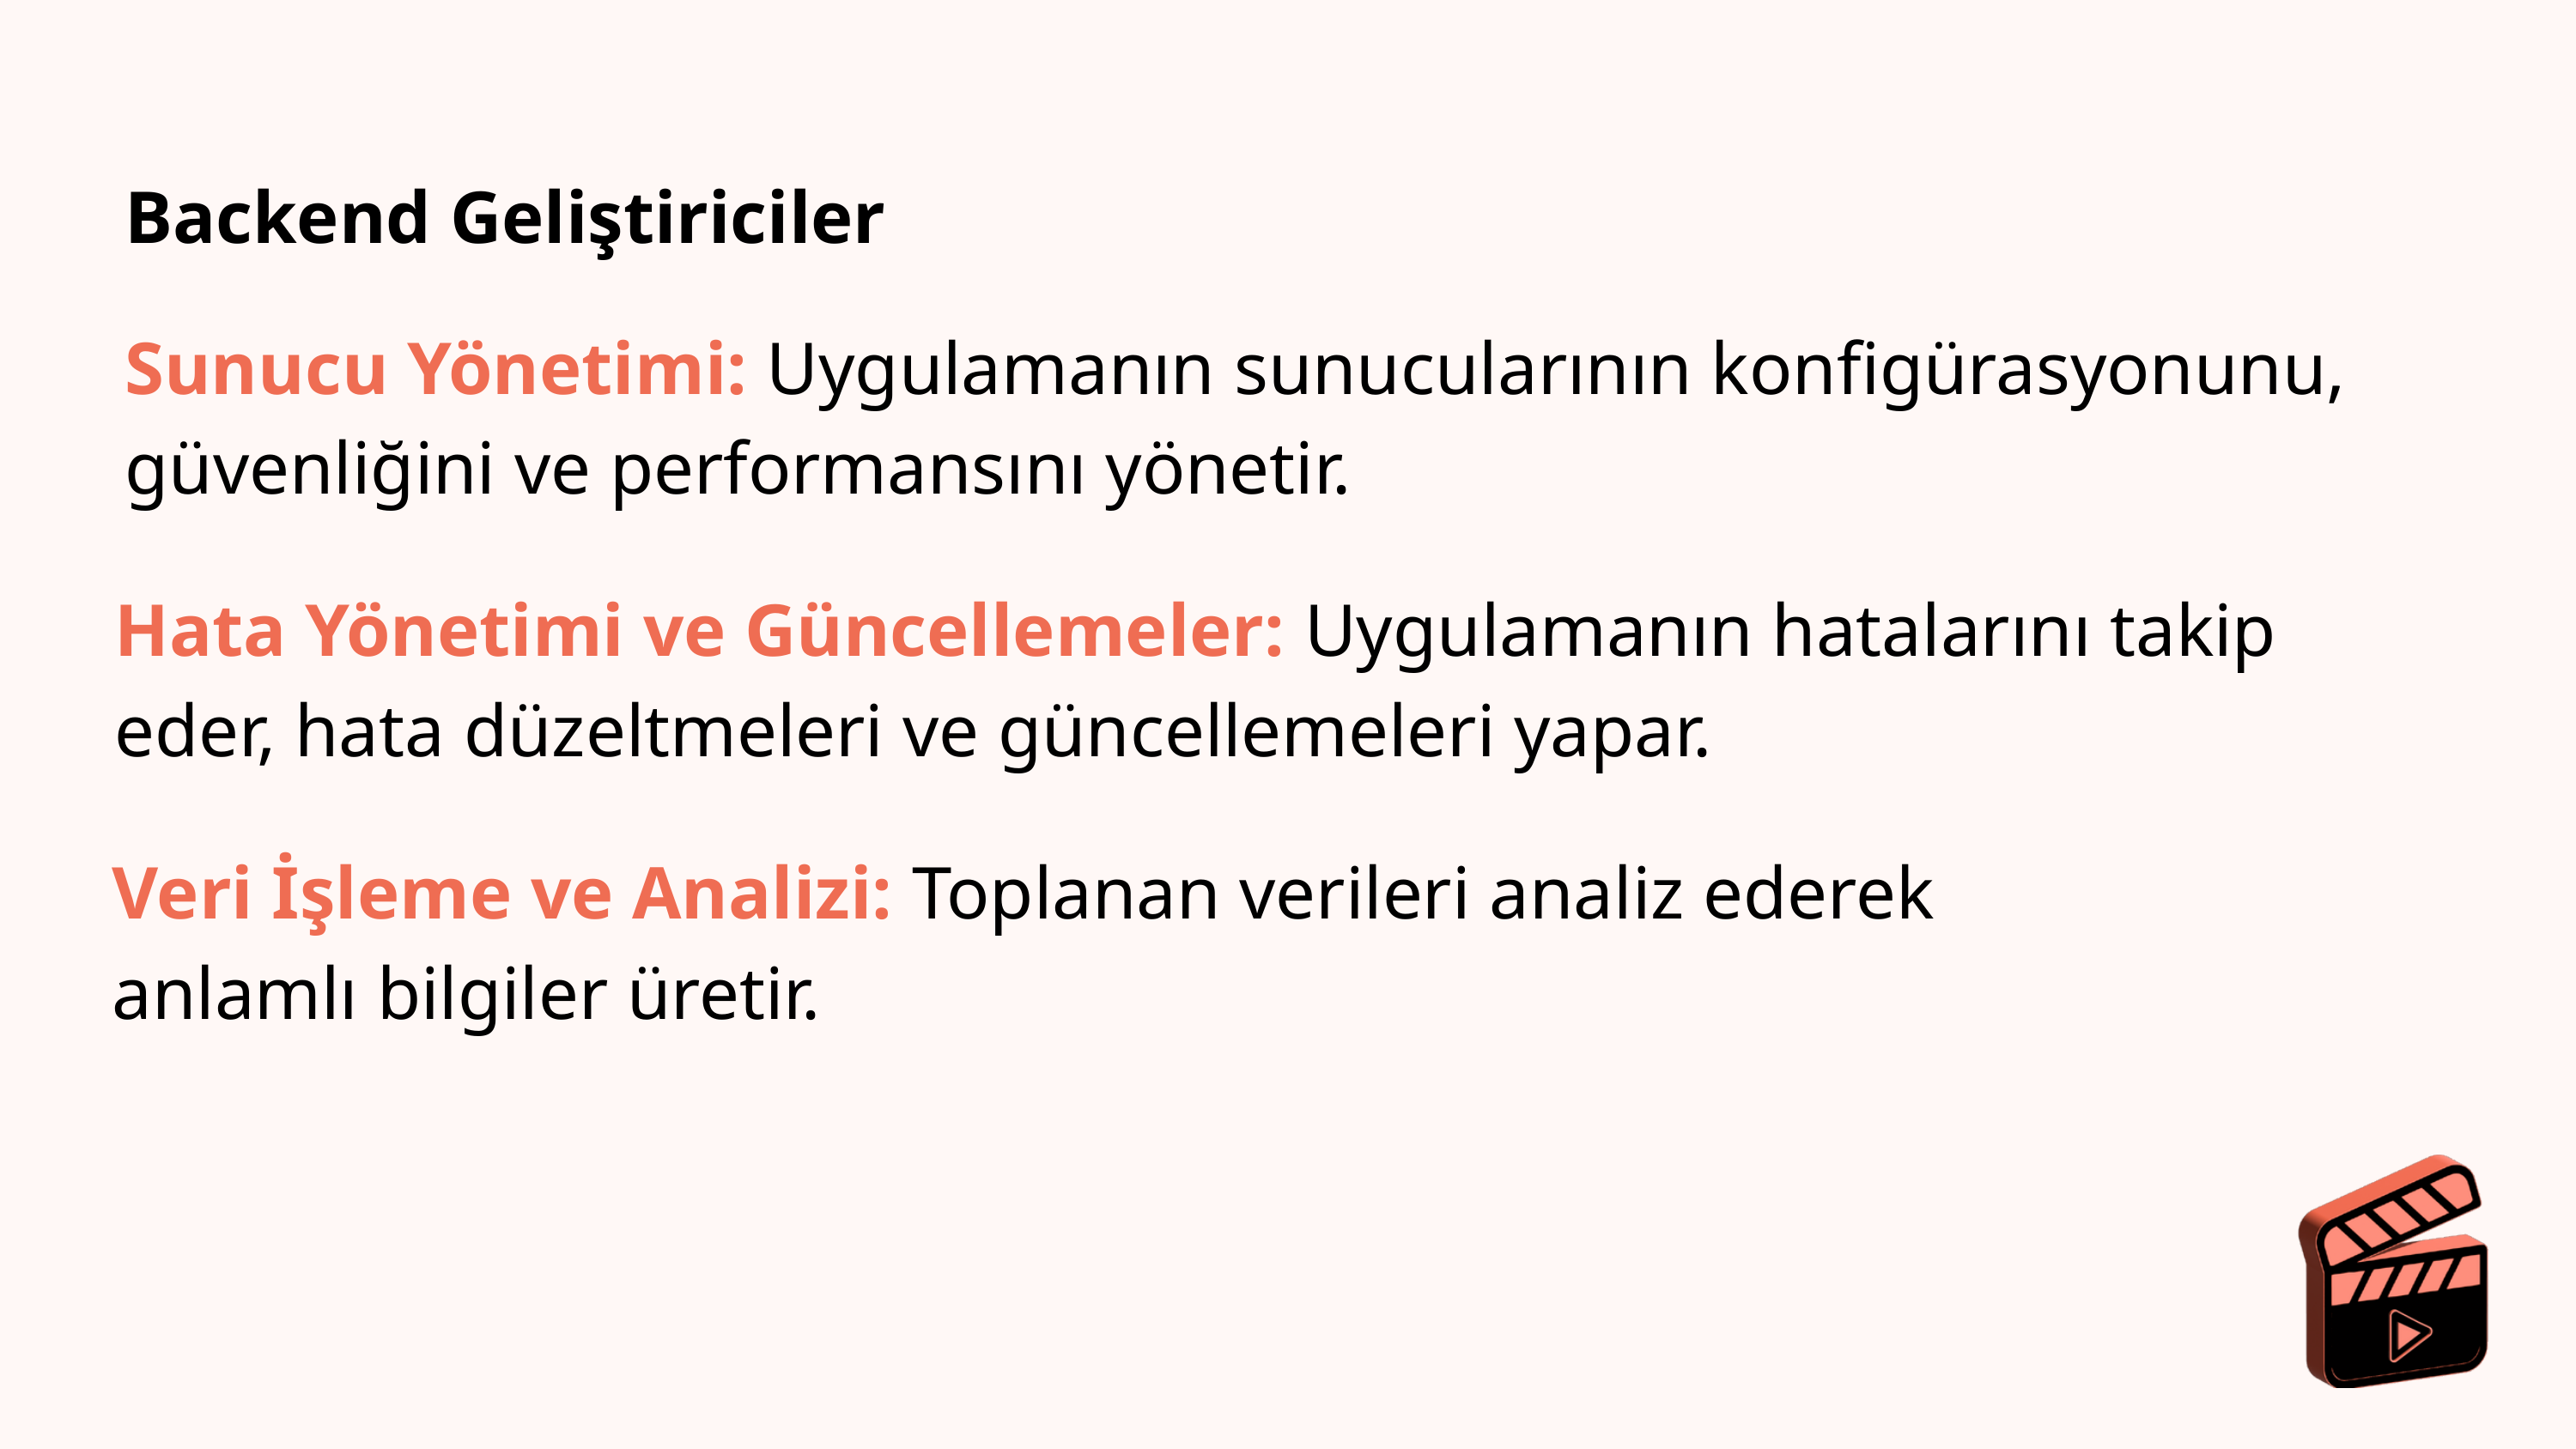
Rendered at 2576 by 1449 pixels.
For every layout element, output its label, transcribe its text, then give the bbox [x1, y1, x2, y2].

text_box Sunucu Yönetimi: Uygulamanın sunucularının konfigürasyonunu, güvenliğini ve performansını yönetir. [125, 308, 2456, 609]
text_box [2290, 1155, 2497, 1388]
text_box Veri İşleme ve Analizi: Toplanan verileri analiz ederek anlamlı bilgiler üretir. [112, 833, 2145, 1034]
text_box Hata Yönetimi ve Güncellemeler: Uygulamanın hatalarını takip eder, hata düzeltmeleri ve güncellemeleri yapar. [114, 570, 2343, 871]
text_box Backend Geliştiriciler [125, 157, 2416, 258]
